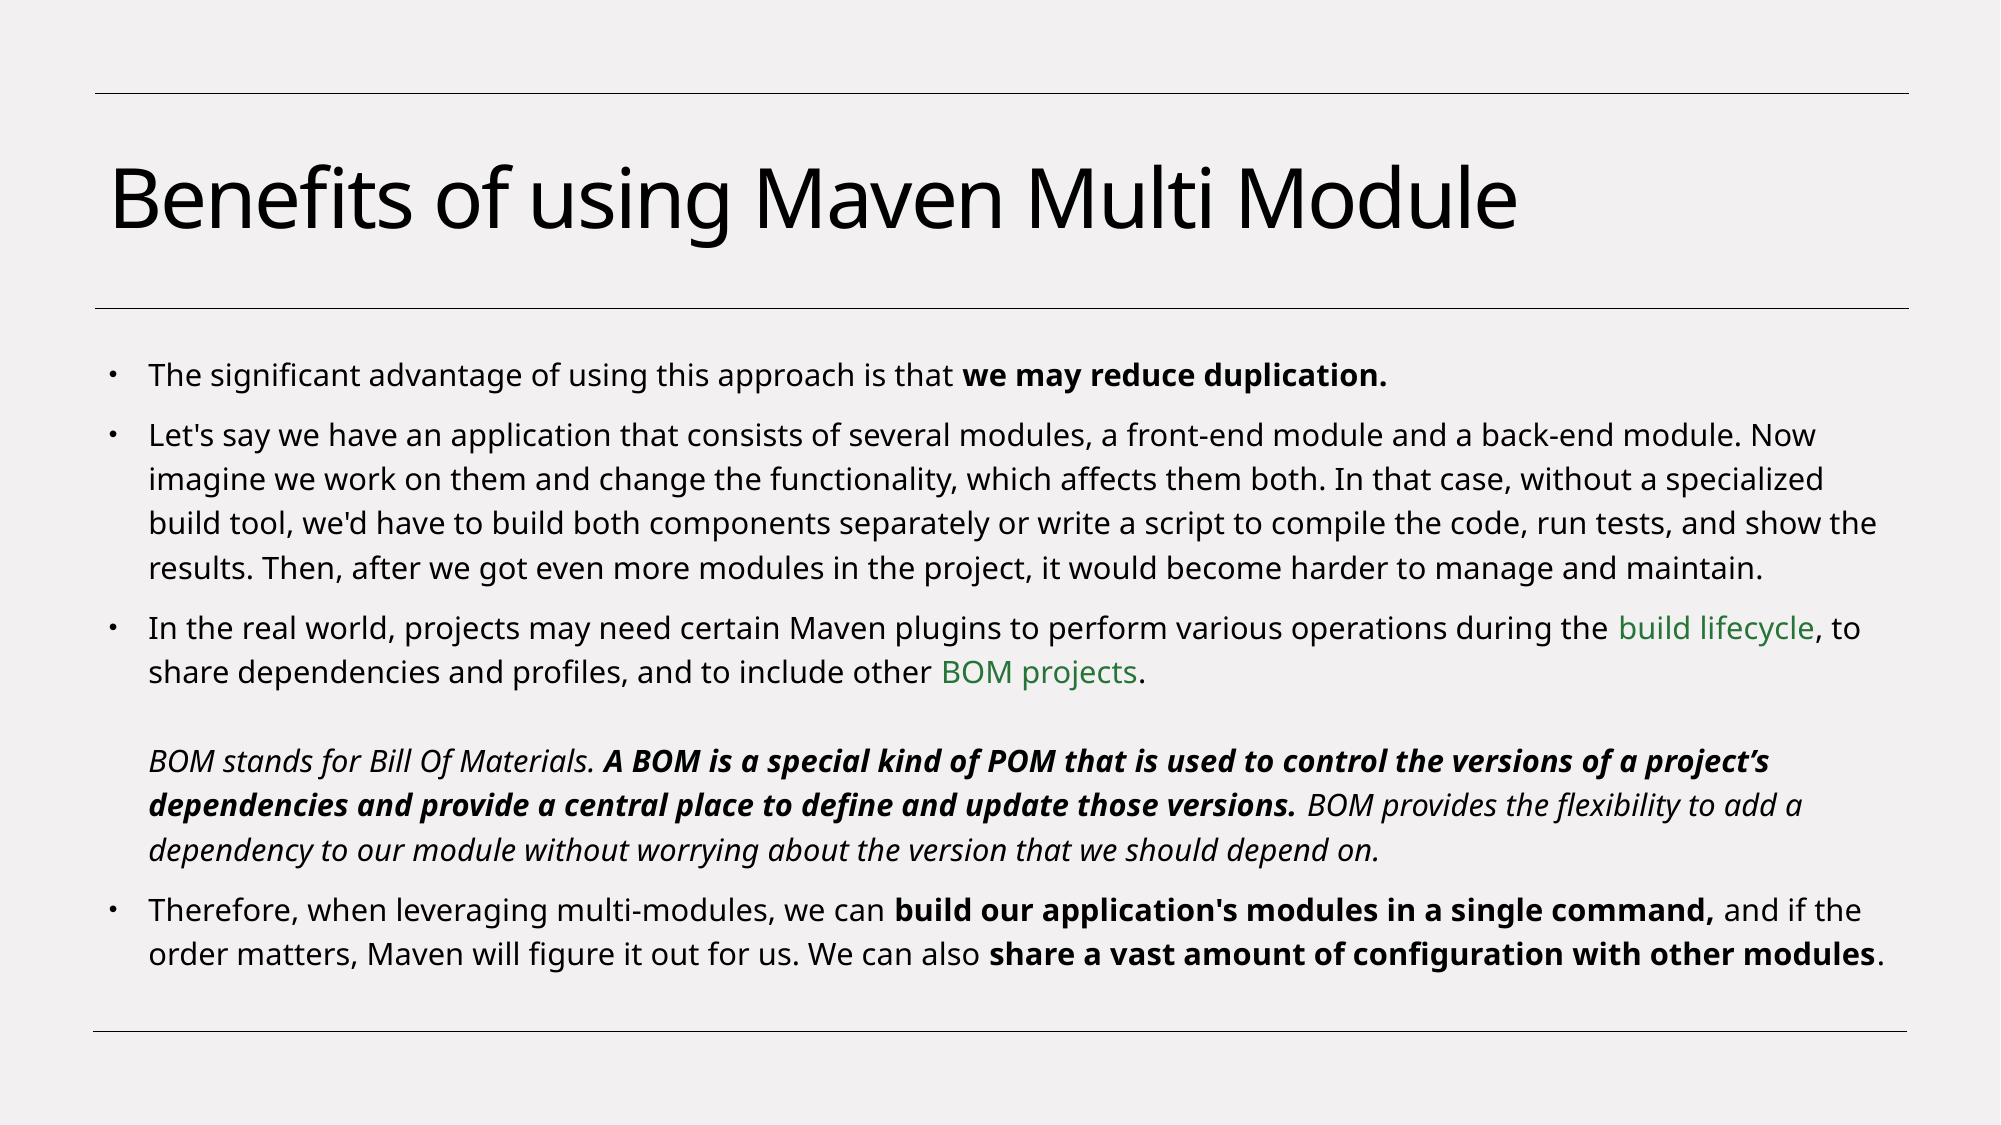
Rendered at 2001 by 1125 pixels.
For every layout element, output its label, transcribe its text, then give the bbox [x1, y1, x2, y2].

list The significant advantage of using this approach is that we may reduce duplication. Let's say we have an application that consists of several modules, a front-end module and a back-end module. Now imagine we work on them and change the functionality, which affects them both. In that case, without a specialized build tool, we'd have to build both components separately or write a script to compile the code, run tests, and show the results. Then, after we got even more modules in the project, it would become harder to manage and maintain. In the real world, projects may need certain Maven plugins to perform various operations during the build lifecycle, to share dependencies and profiles, and to include other BOM projects. BOM stands for Bill Of Materials. A BOM is a special kind of POM that is used to control the versions of a project’s dependencies and provide a central place to define and update those versions. BOM provides the flexibility to add a dependency to our module without worrying about the version that we should depend on. Therefore, when leveraging multi-modules, we can build our application's modules in a single command, and if the order matters, Maven will figure it out for us. We can also share a vast amount of configuration with other modules. [93, 340, 1908, 983]
title Benefits of using Maven Multi Module [93, 113, 1907, 291]
